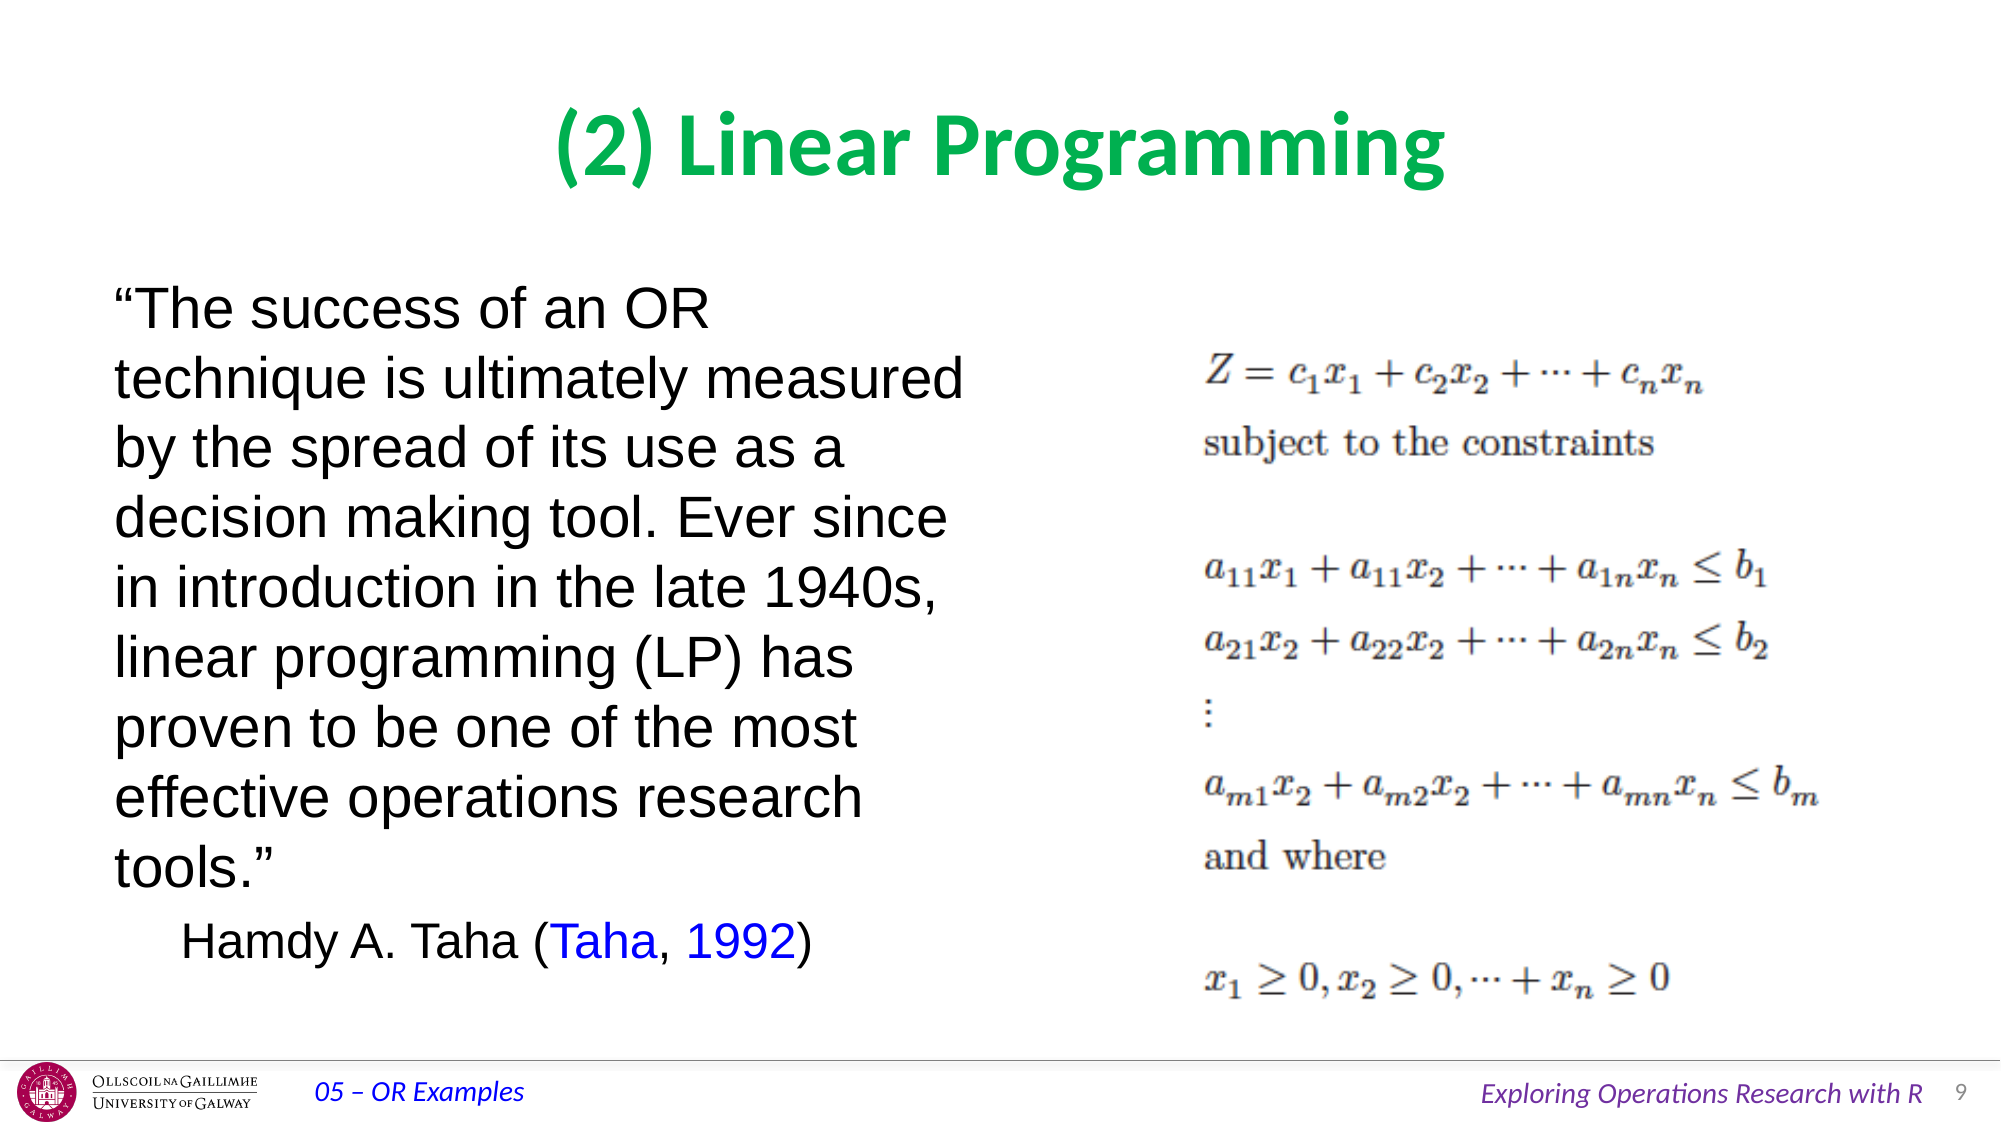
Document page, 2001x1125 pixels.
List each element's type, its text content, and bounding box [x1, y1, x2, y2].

list “The success of an OR technique is ultimately measured by the spread of its use as a decision making tool. Ever since in introduction in the late 1940s, linear programming (LP) has proven to be one of the most effective operations research tools.” Hamdy A. Taha (Taha, 1992) [99, 262, 984, 1005]
picture [17, 1062, 257, 1122]
title (2) Linear Programming [99, 45, 1900, 233]
slide_number 9 [1899, 1060, 1983, 1120]
picture [1170, 323, 1876, 1030]
